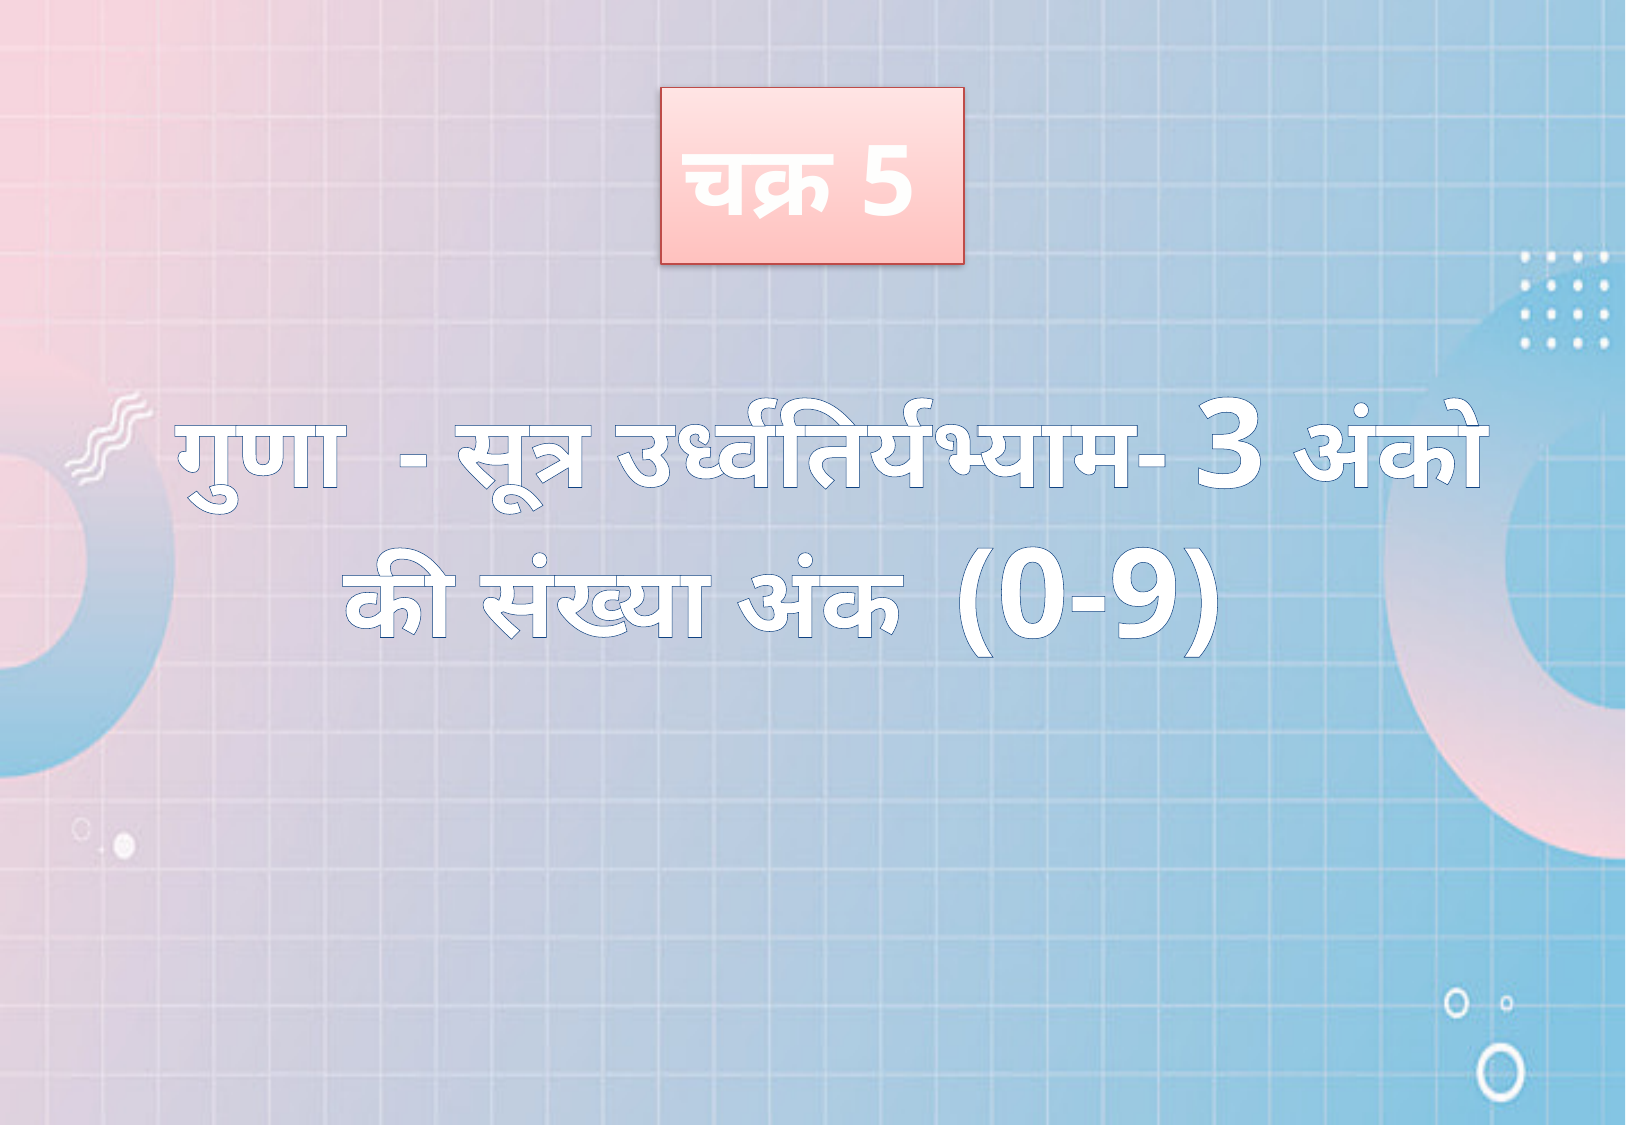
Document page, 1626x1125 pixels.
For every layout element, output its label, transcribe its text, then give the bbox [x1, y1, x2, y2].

title चक्र 5 [660, 87, 965, 265]
text_box गुणा - सूत्र उर्ध्वतिर्यभ्याम- 3 अंको की संख्या अंक (0-9) [98, 335, 1565, 690]
picture [0, 0, 1626, 1125]
